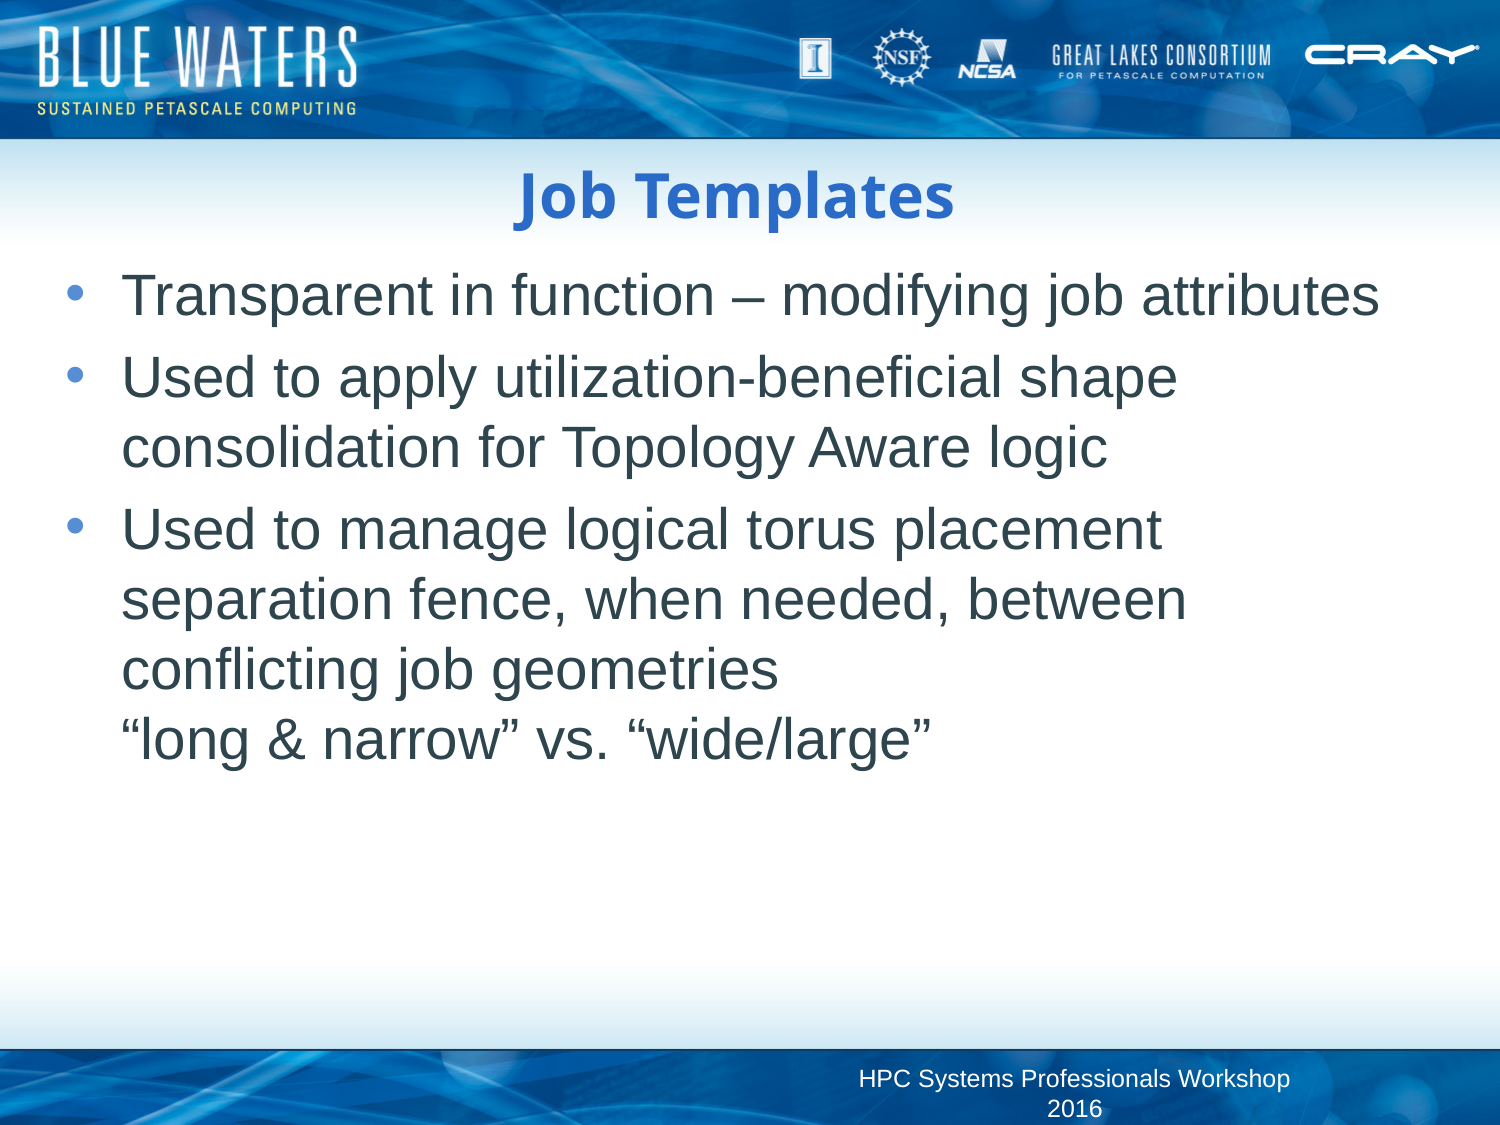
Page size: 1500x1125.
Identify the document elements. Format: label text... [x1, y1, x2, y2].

list Transparent in function – modifying job attributes Used to apply utilization-beneficial shape consolidation for Topology Aware logic Used to manage logical torus placement separation fence, when needed, between conflicting job geometries “long & narrow” vs. “wide/large” [50, 249, 1425, 938]
title Job Templates [50, 149, 1425, 238]
footer HPC Systems Professionals Workshop 2016 [812, 1072, 1338, 1113]
picture [0, 0, 1500, 1125]
